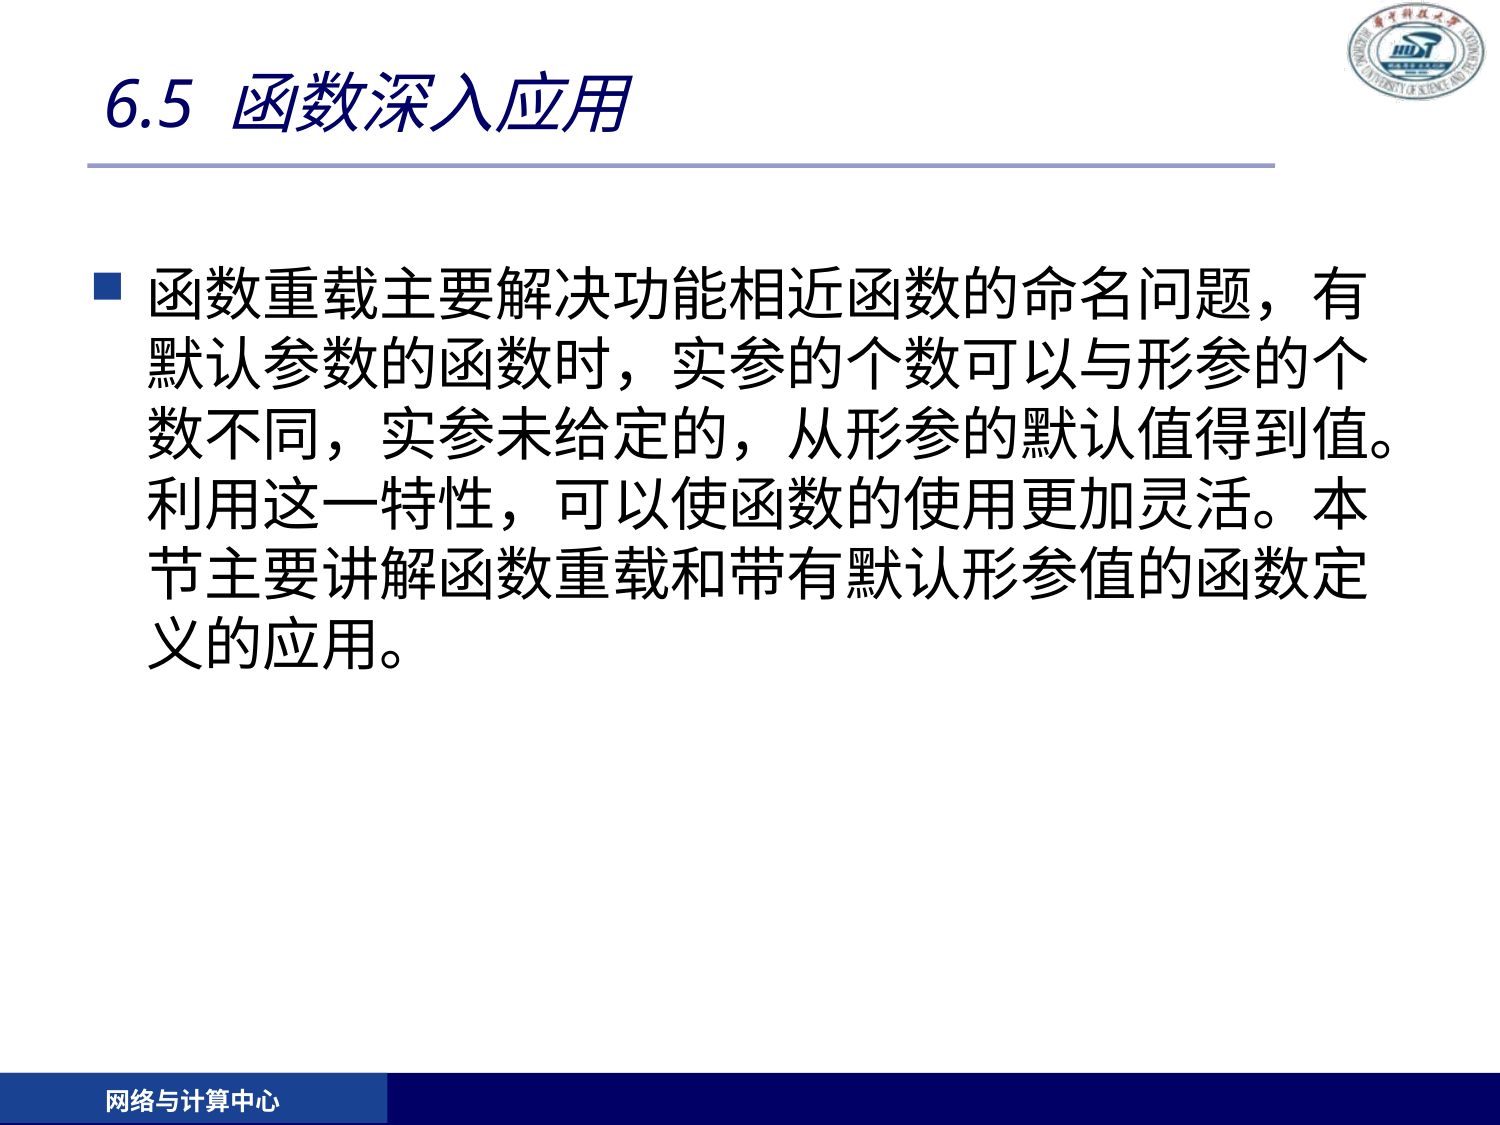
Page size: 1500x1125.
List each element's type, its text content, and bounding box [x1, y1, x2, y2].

title 6.5 函数深入应用 [88, 44, 1239, 157]
slide_number 网络与计算中心 [17, 1078, 368, 1116]
list 函数重载主要解决功能相近函数的命名问题，有默认参数的函数时，实参的个数可以与形参的个数不同，实参未给定的，从形参的默认值得到值。利用这一特性，可以使函数的使用更加灵活。本节主要讲解函数重载和带有默认形参值的函数定义的应用。 [75, 249, 1436, 1005]
picture [1344, 0, 1489, 103]
